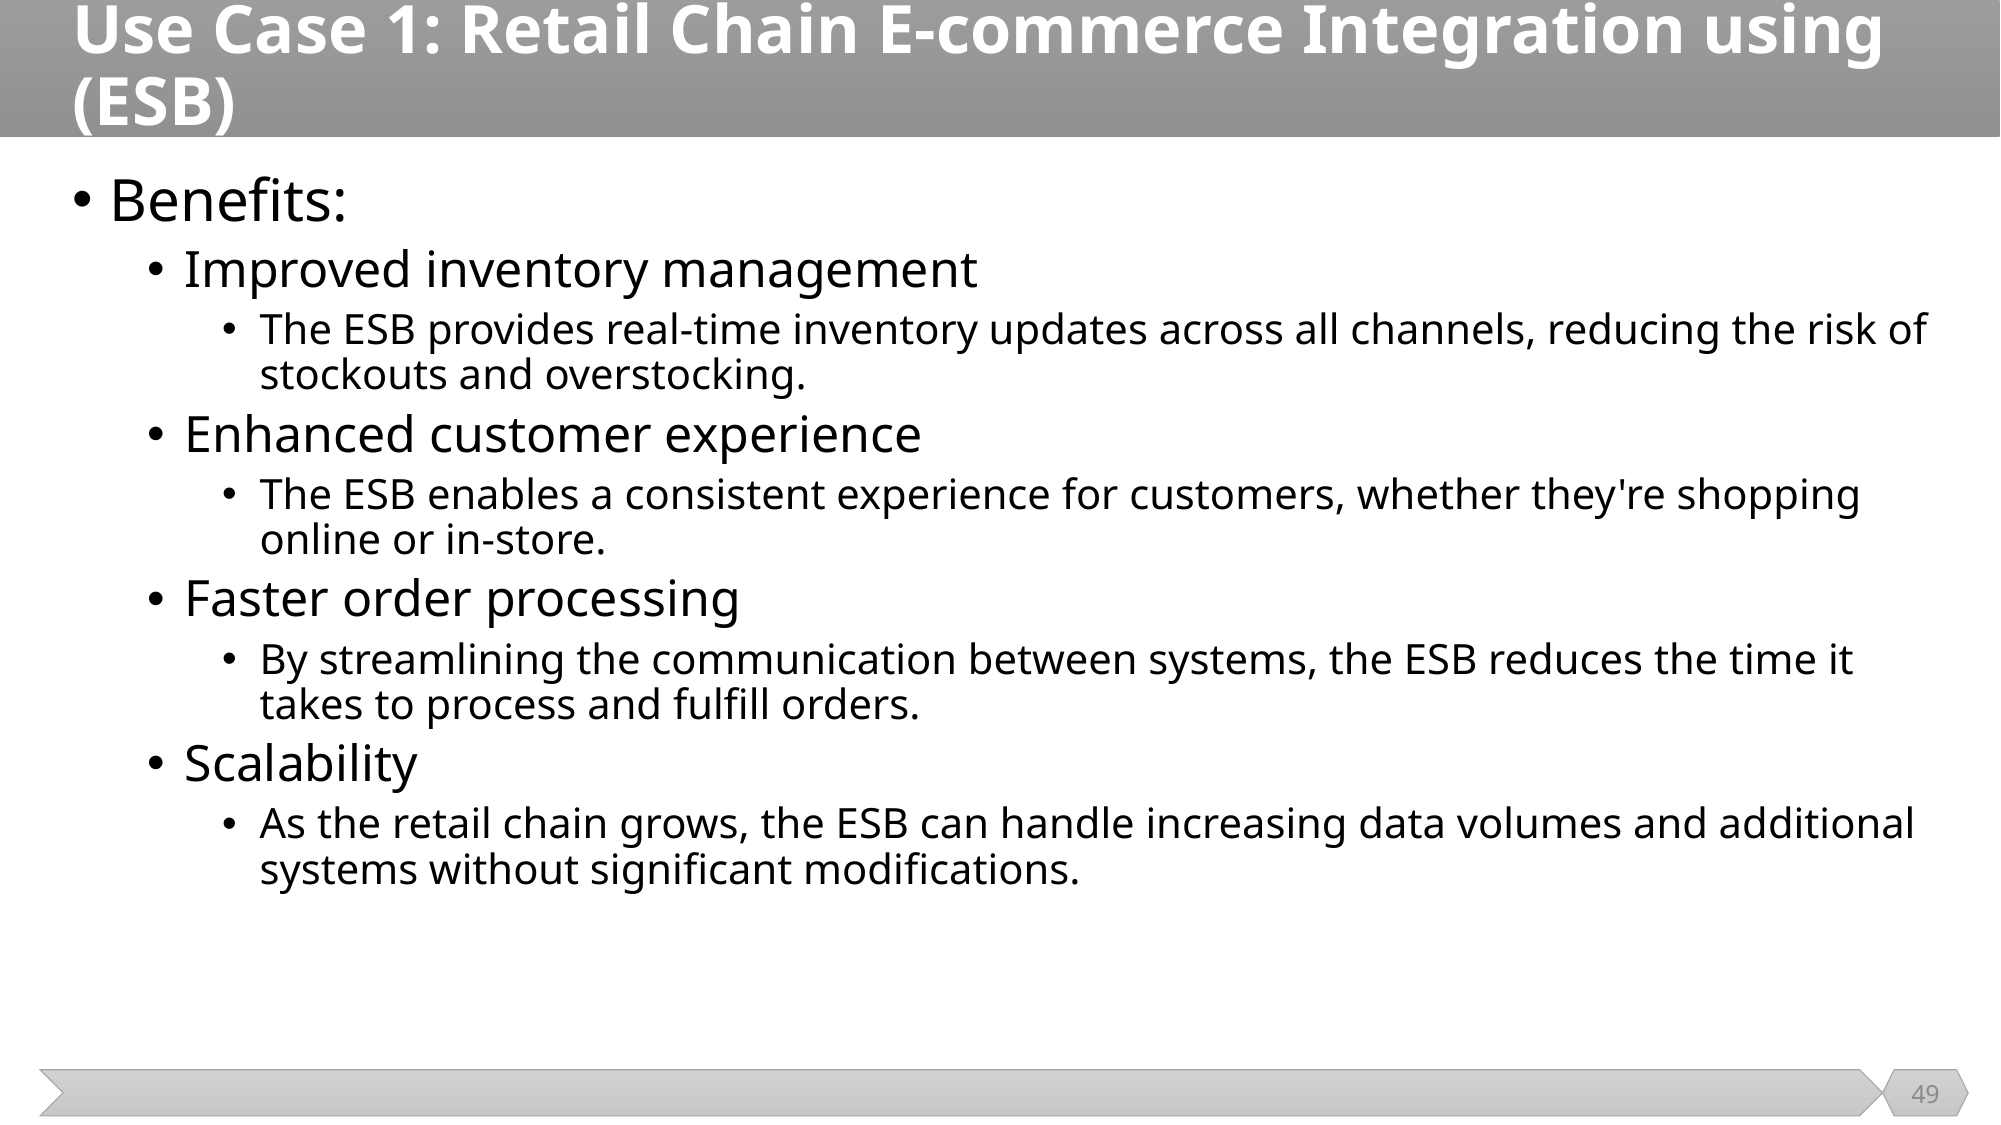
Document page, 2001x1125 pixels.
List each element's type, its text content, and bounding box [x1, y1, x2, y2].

title Use Case 1: Retail Chain E-commerce Integration using (ESB) [56, 0, 1969, 137]
list Benefits: Improved inventory management The ESB provides real-time inventory updates across all channels, reducing the risk of stockouts and overstocking. Enhanced customer experience The ESB enables a consistent experience for customers, whether they're shopping online or in-store. Faster order processing By streamlining the communication between systems, the ESB reduces the time it takes to process and fulfill orders. Scalability As the retail chain grows, the ESB can handle increasing data volumes and additional systems without significant modifications. [56, 163, 1969, 1061]
slide_number 49 [1882, 1065, 1969, 1125]
